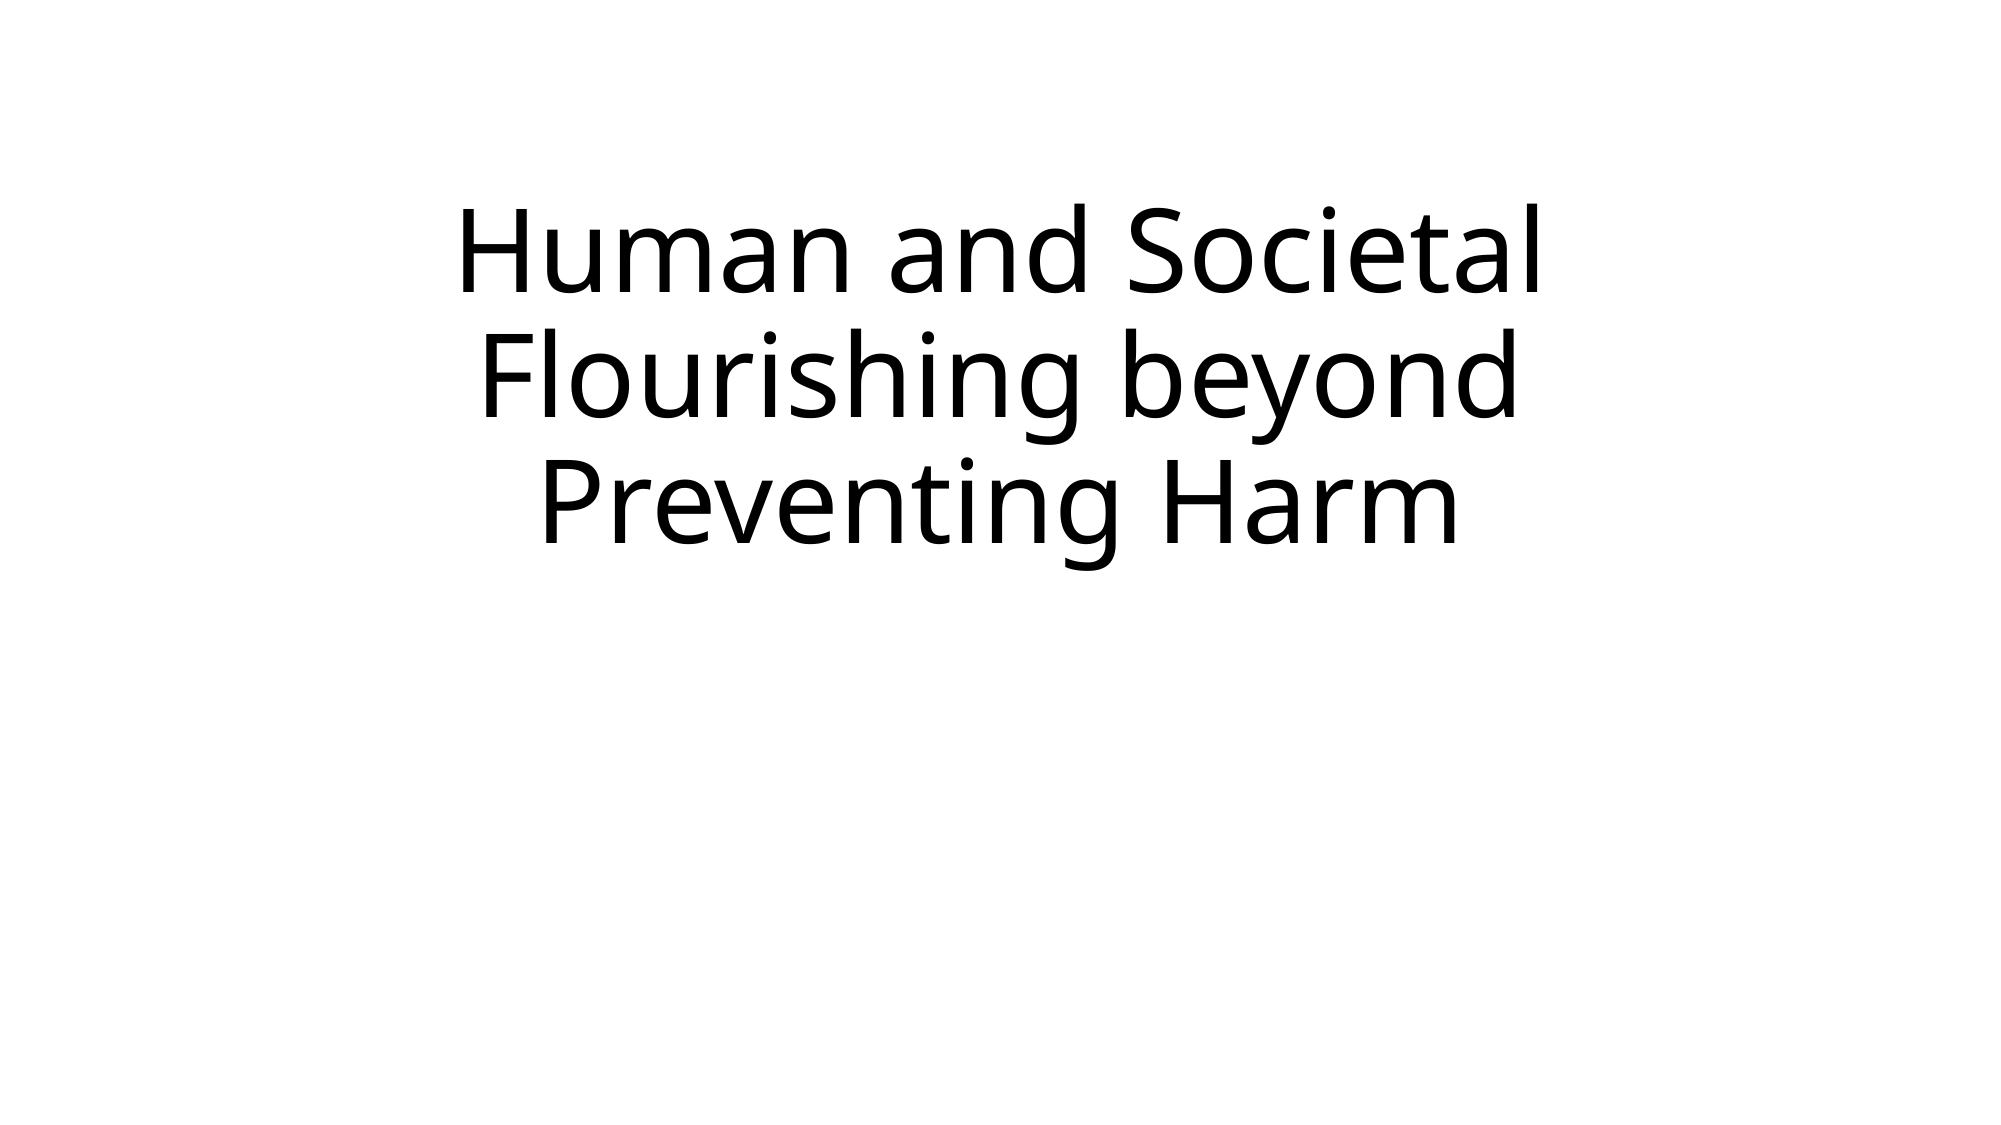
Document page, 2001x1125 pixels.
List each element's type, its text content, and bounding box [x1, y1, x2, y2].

title Human and Societal Flourishing beyond Preventing Harm [249, 184, 1750, 576]
